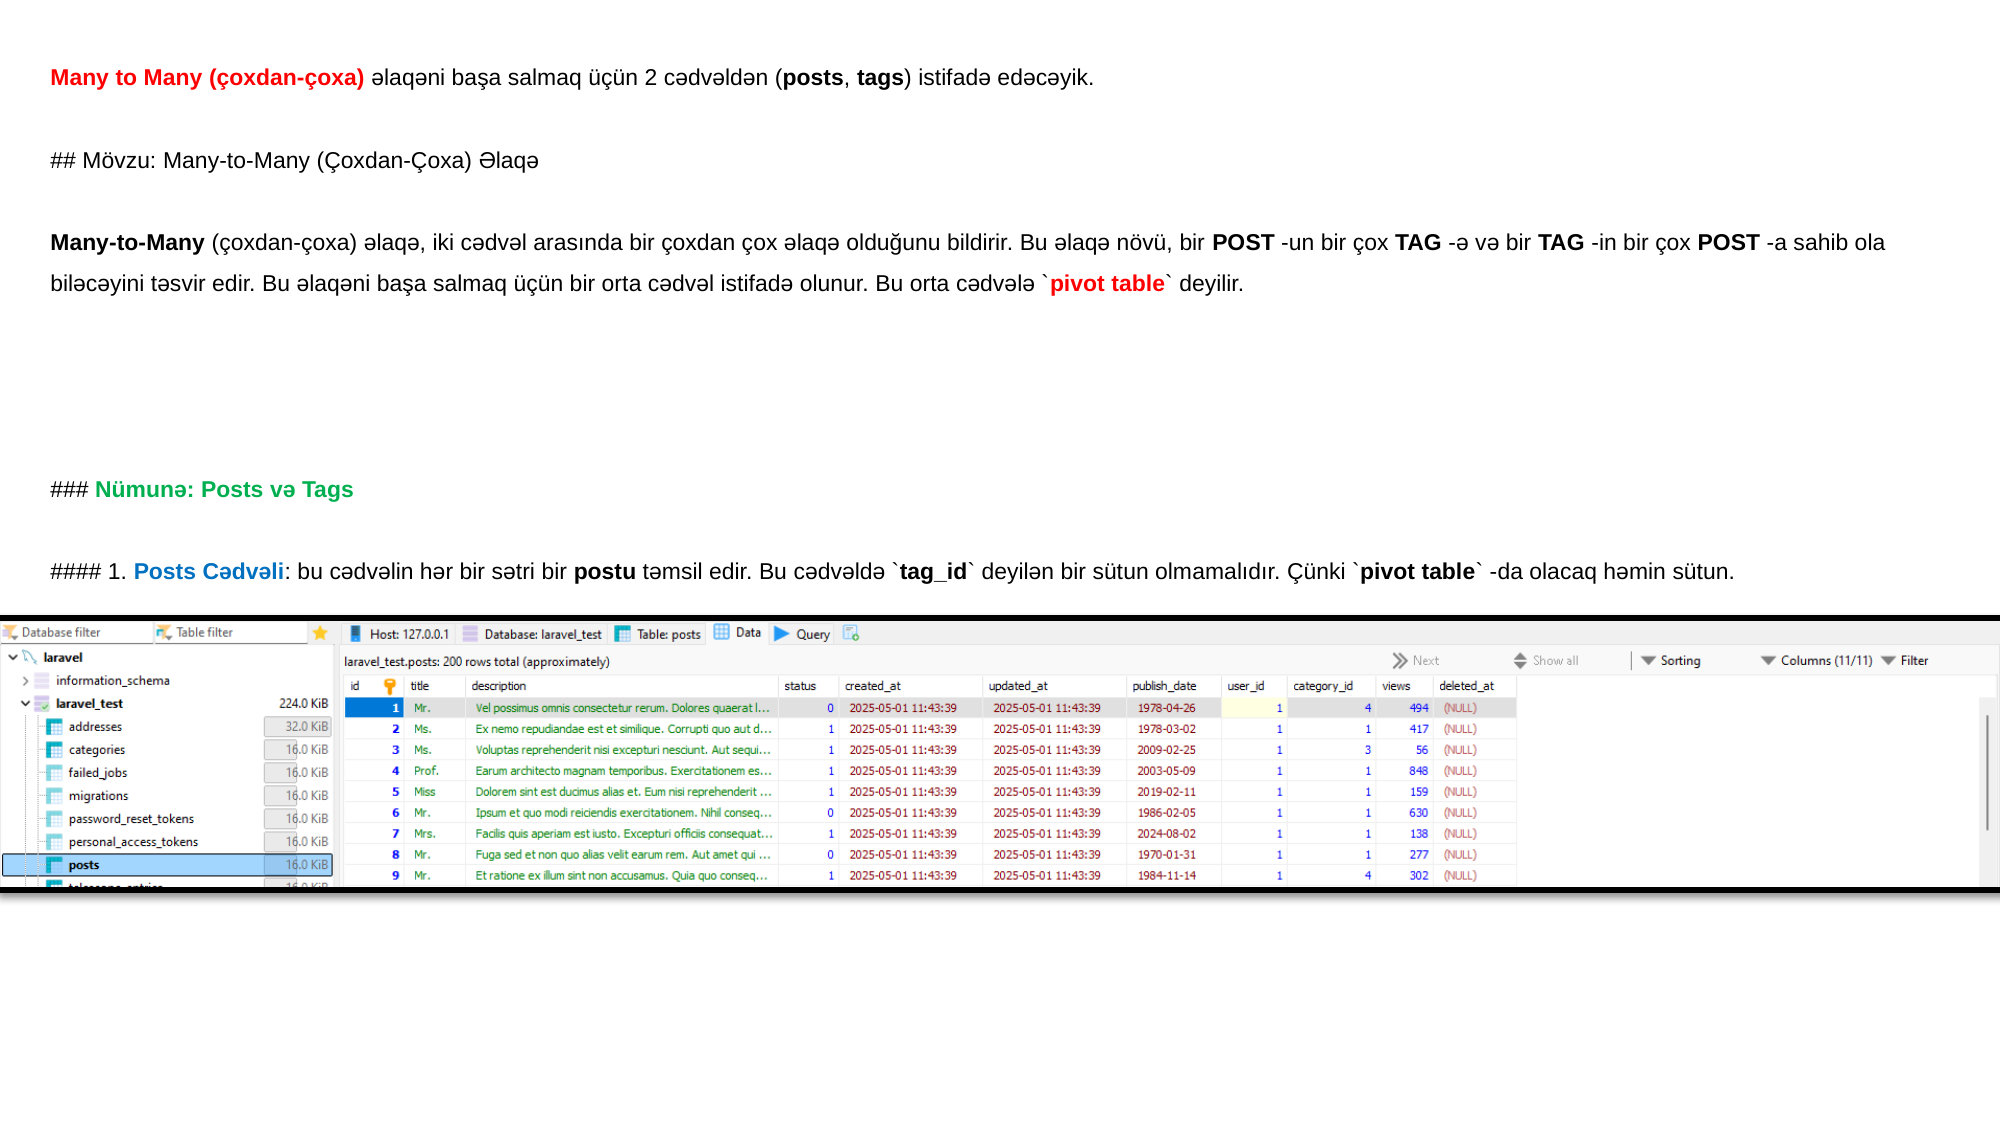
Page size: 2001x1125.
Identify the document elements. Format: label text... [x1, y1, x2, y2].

text_box Many to Many (çoxdan-çoxa) əlaqəni başa salmaq üçün 2 cədvəldən (posts, tags) istifadə edəcəyik. ## Mövzu: Many-to-Many (Çoxdan-Çoxa) Əlaqə Many-to-Many (çoxdan-çoxa) əlaqə, iki cədvəl arasında bir çoxdan çox əlaqə olduğunu bildirir. Bu əlaqə növü, bir POST -un bir çox TAG -ə və bir TAG -in bir çox POST -a sahib ola biləcəyini təsvir edir. Bu əlaqəni başa salmaq üçün bir orta cədvəl istifadə olunur. Bu orta cədvələ `pivot table` deyilir. ### Nümunə: Posts və Tags #### 1. Posts Cədvəli: bu cədvəlin hər bir sətri bir postu təmsil edir. Bu cədvəldə `tag_id` deyilən bir sütun olmamalıdır. Çünki `pivot table` -da olacaq həmin sütun. [35, 41, 1965, 592]
picture [0, 621, 2000, 888]
